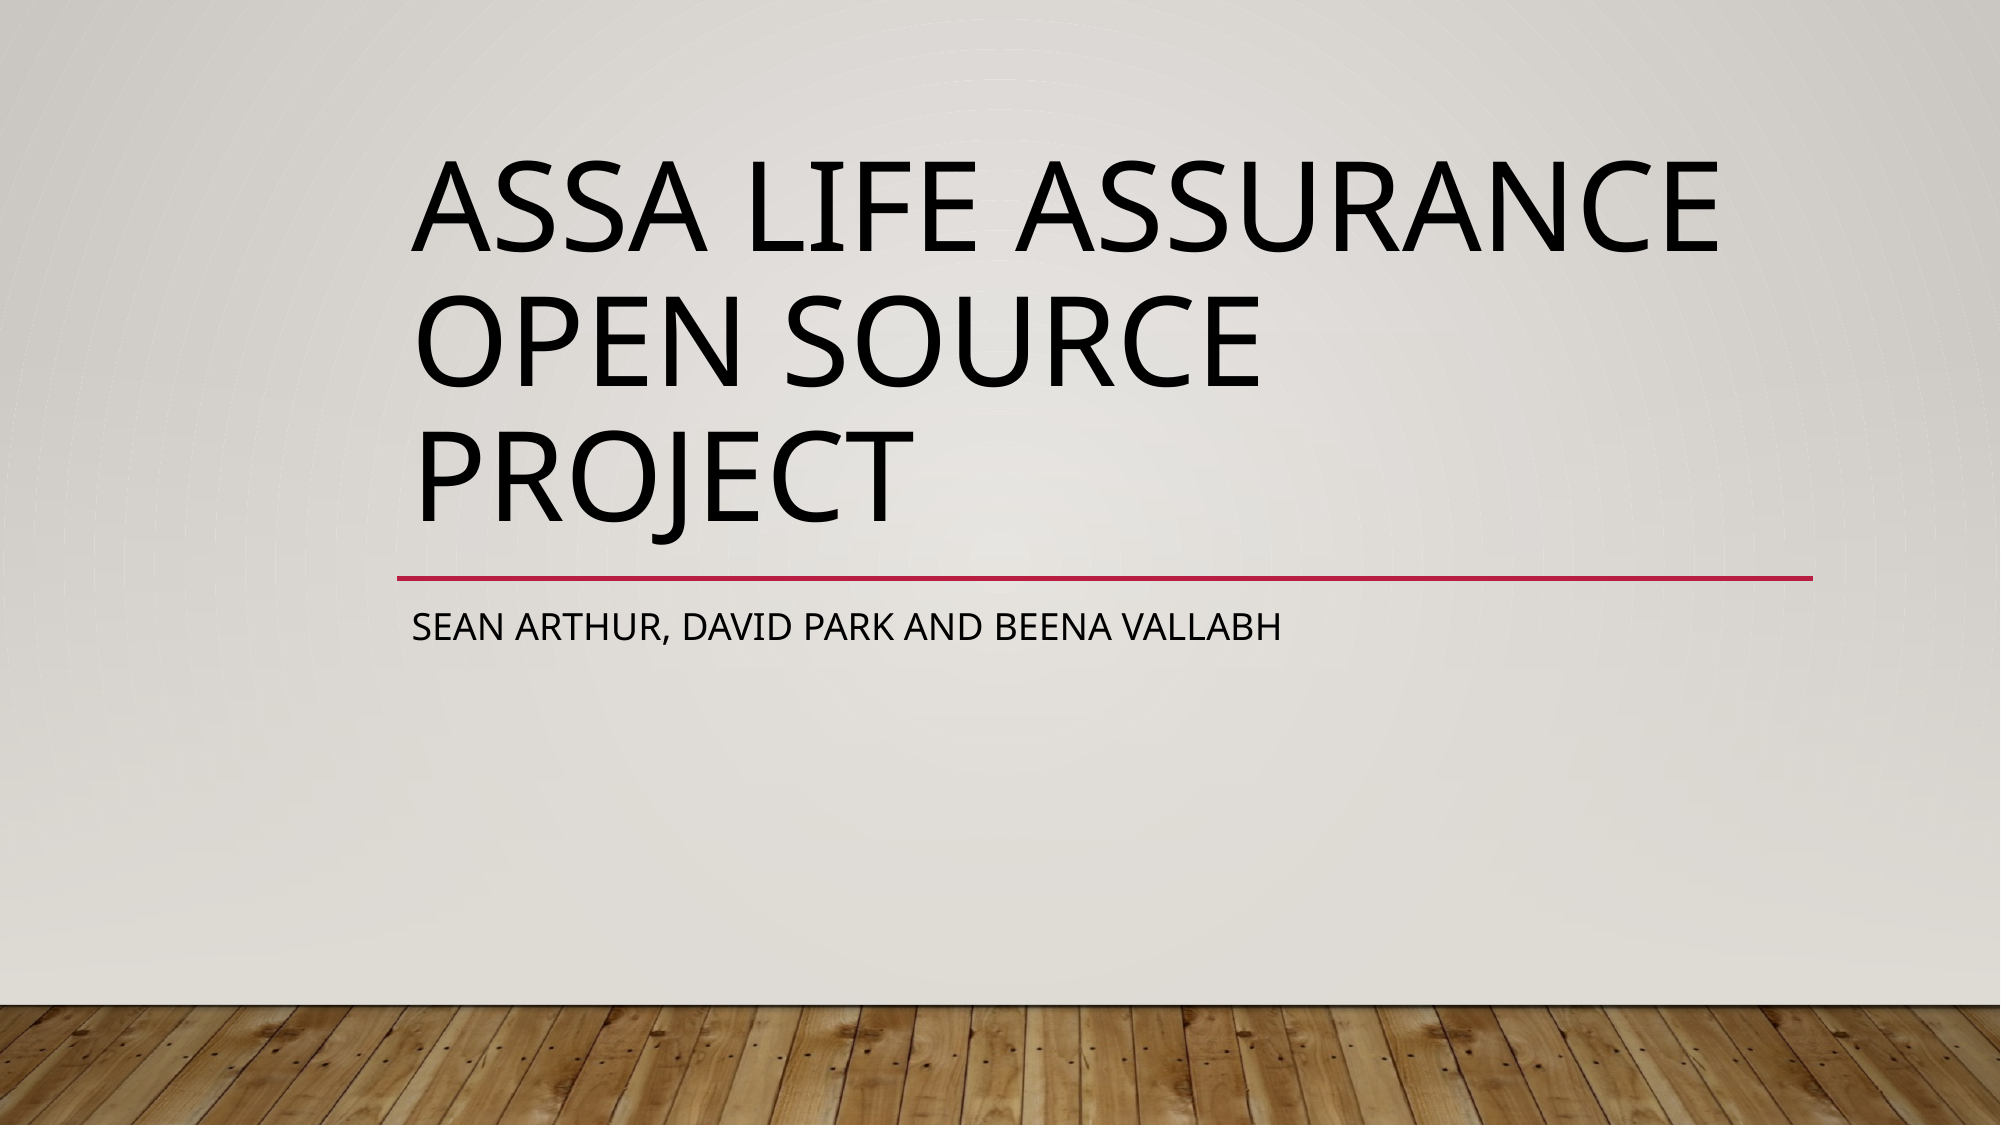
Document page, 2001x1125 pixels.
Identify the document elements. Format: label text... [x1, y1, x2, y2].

picture [0, 1005, 2000, 1125]
title Assa life assurance open source project [396, 131, 1814, 549]
subtitle Sean arthur, David park and Beena vallabh [396, 579, 1814, 740]
